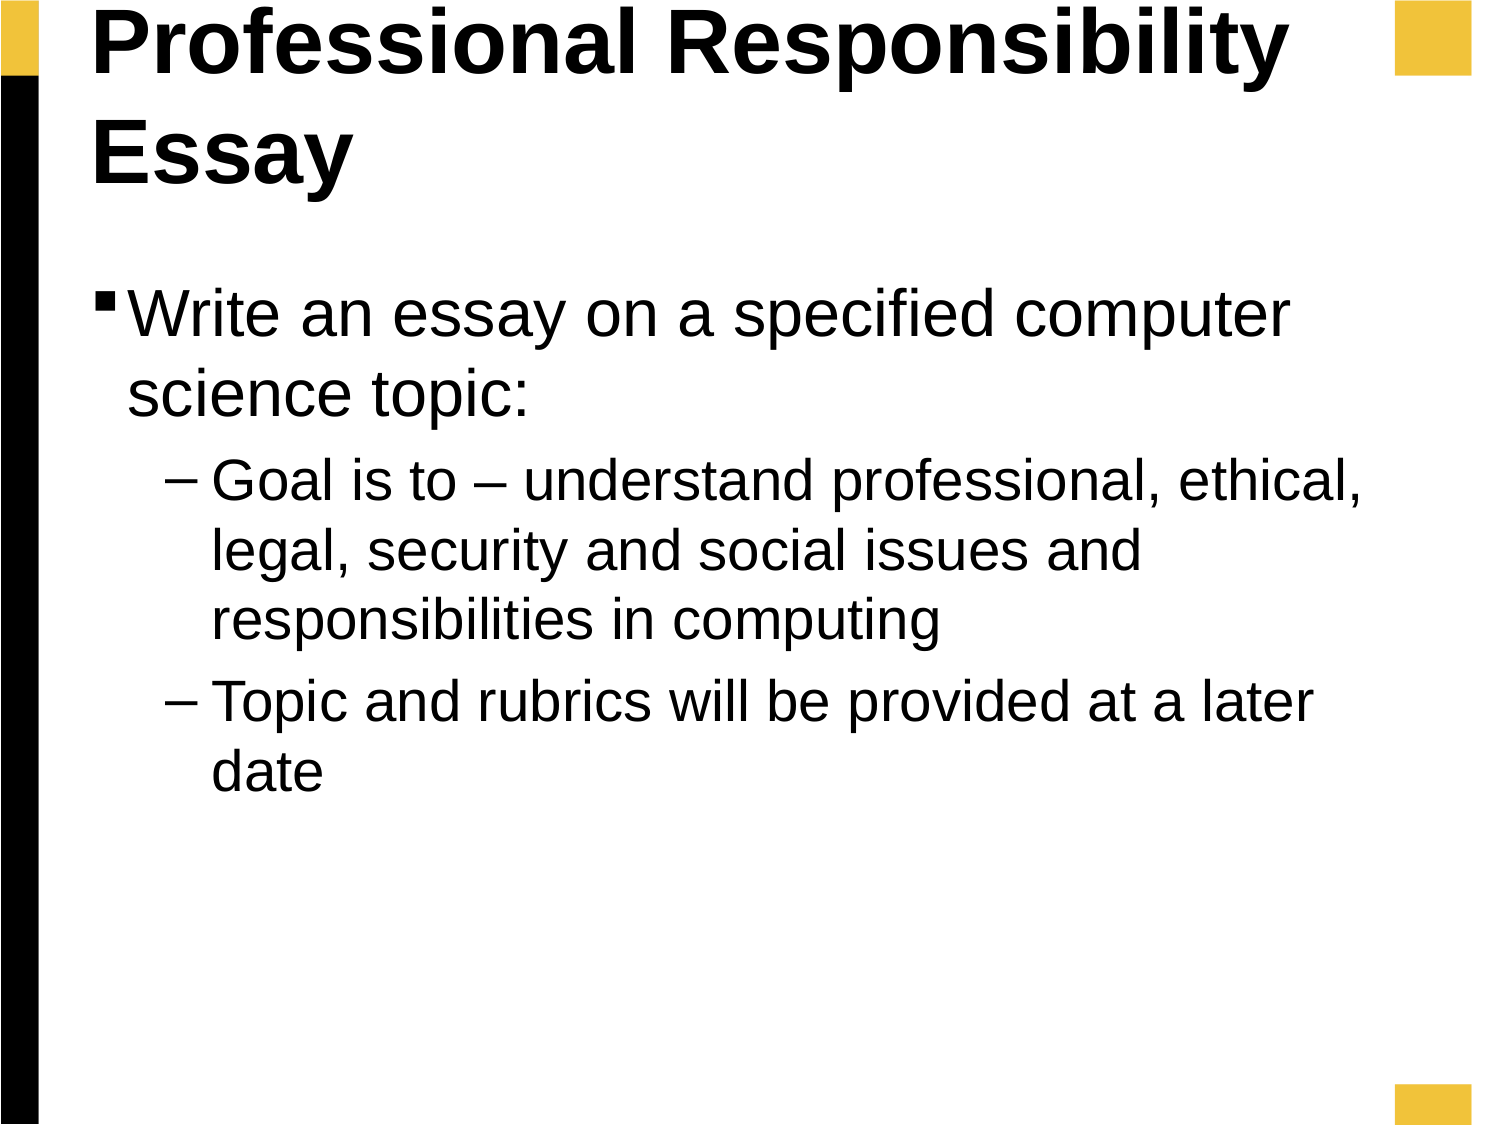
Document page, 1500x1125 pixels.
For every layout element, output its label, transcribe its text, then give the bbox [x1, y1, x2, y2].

title Professional Responsibility Essay [75, 45, 1425, 139]
picture [0, 0, 1500, 1125]
list Write an essay on a specified computer science topic: Goal is to – understand professional, ethical, legal, security and social issues and responsibilities in computing Topic and rubrics will be provided at a later date [75, 262, 1425, 1005]
